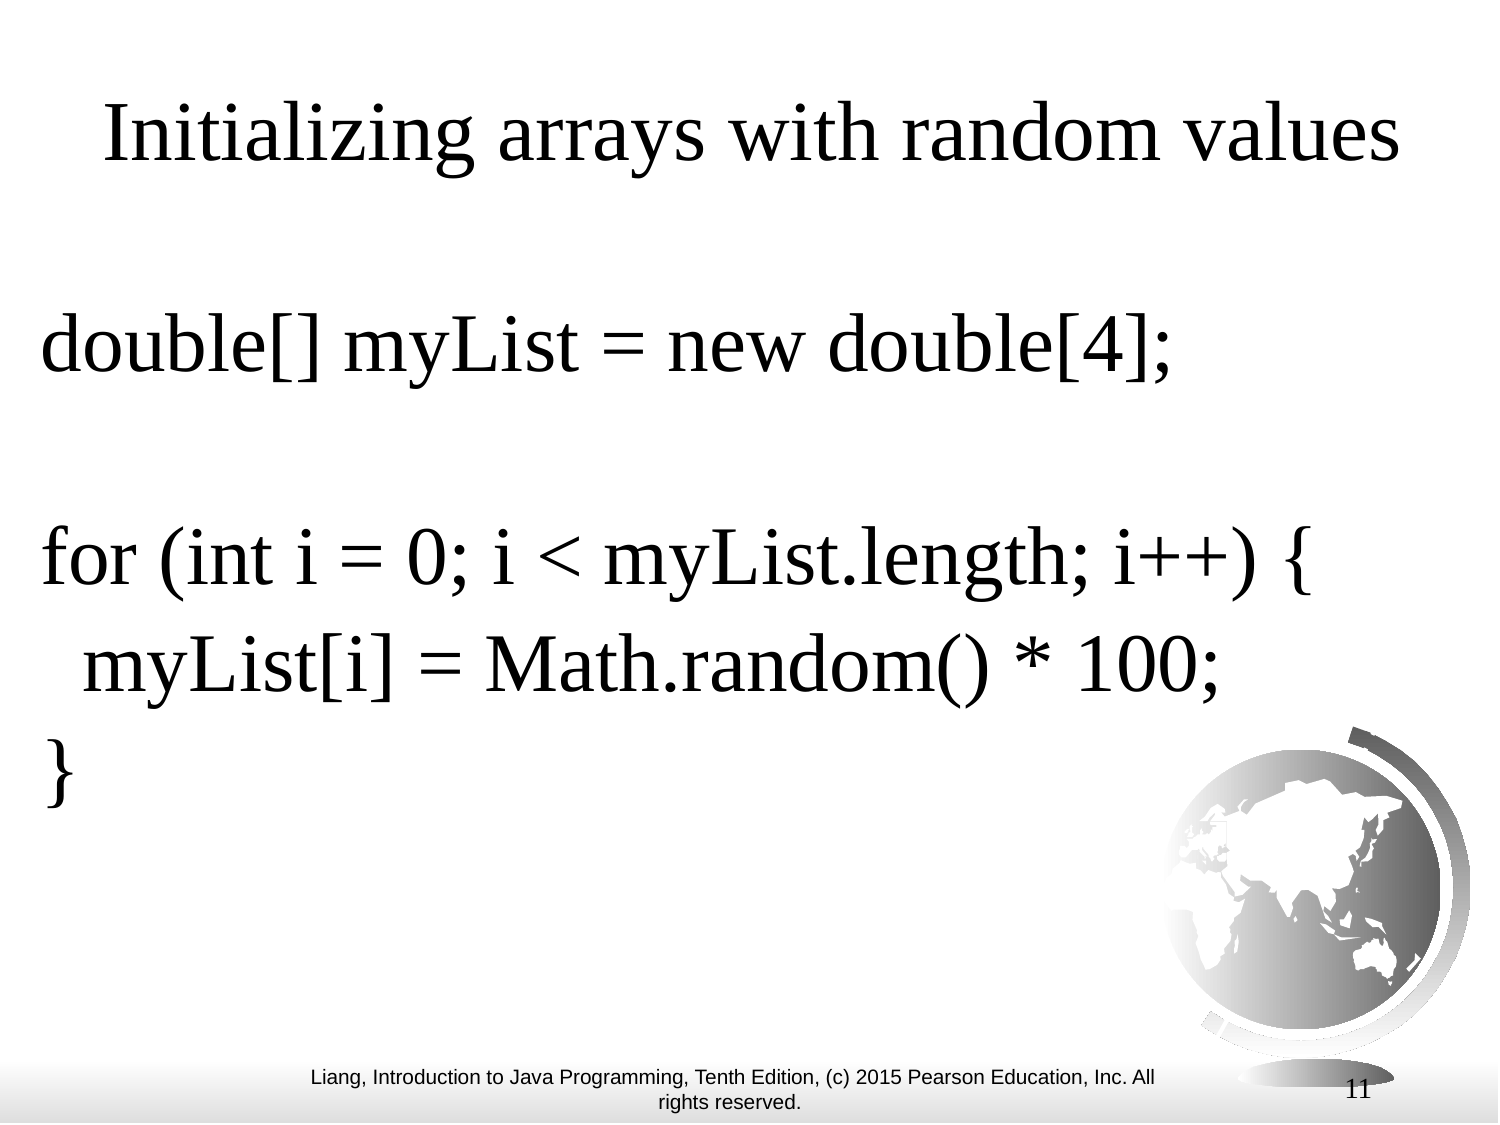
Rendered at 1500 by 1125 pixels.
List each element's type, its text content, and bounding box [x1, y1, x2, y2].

list double[] myList = new double[4]; for (int i = 0; i < myList.length; i++) { myList[i] = Math.random() * 100; } [25, 291, 1475, 960]
slide_number 11 [1074, 1049, 1388, 1125]
title Initializing arrays with random values [50, 62, 1456, 191]
